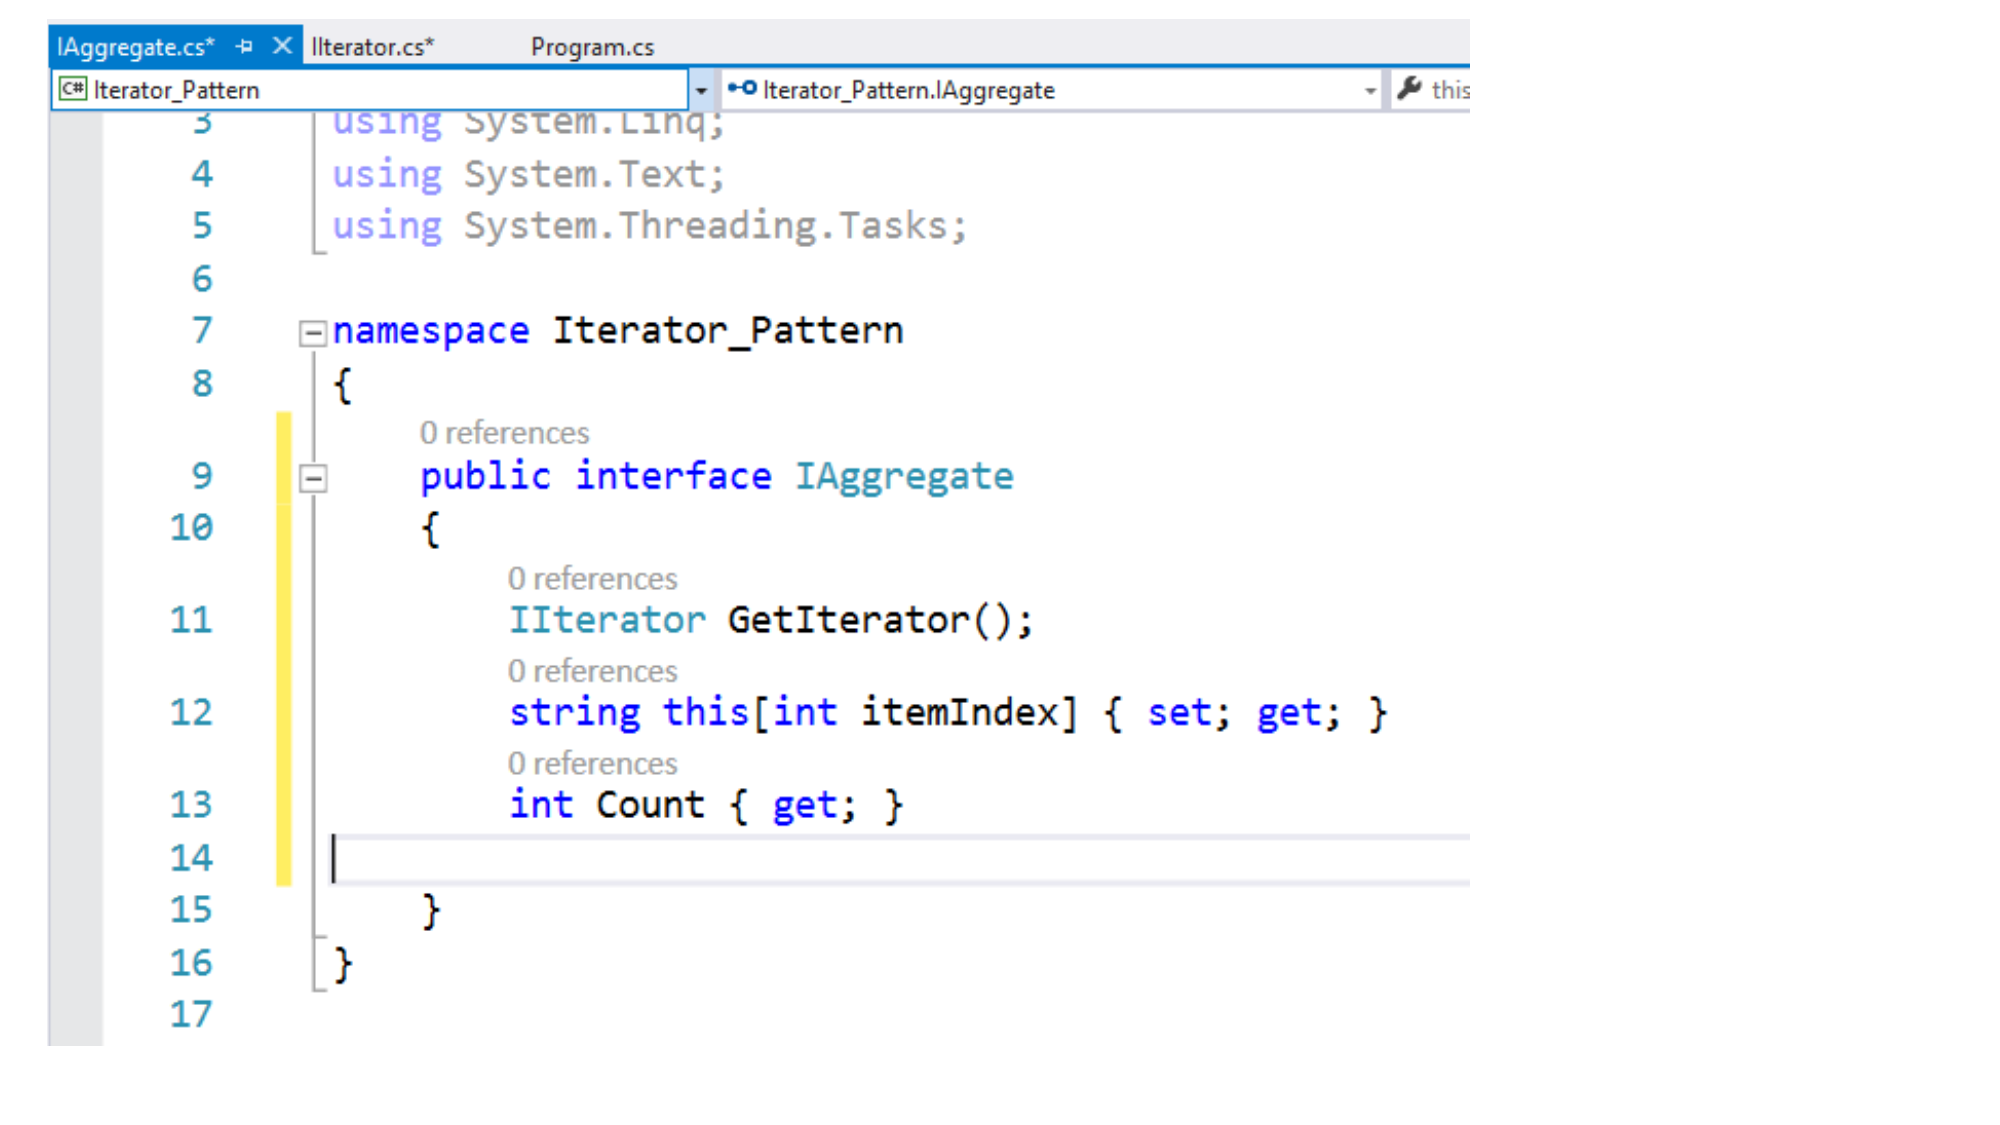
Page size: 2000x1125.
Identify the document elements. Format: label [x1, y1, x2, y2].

picture [47, 19, 1470, 1046]
